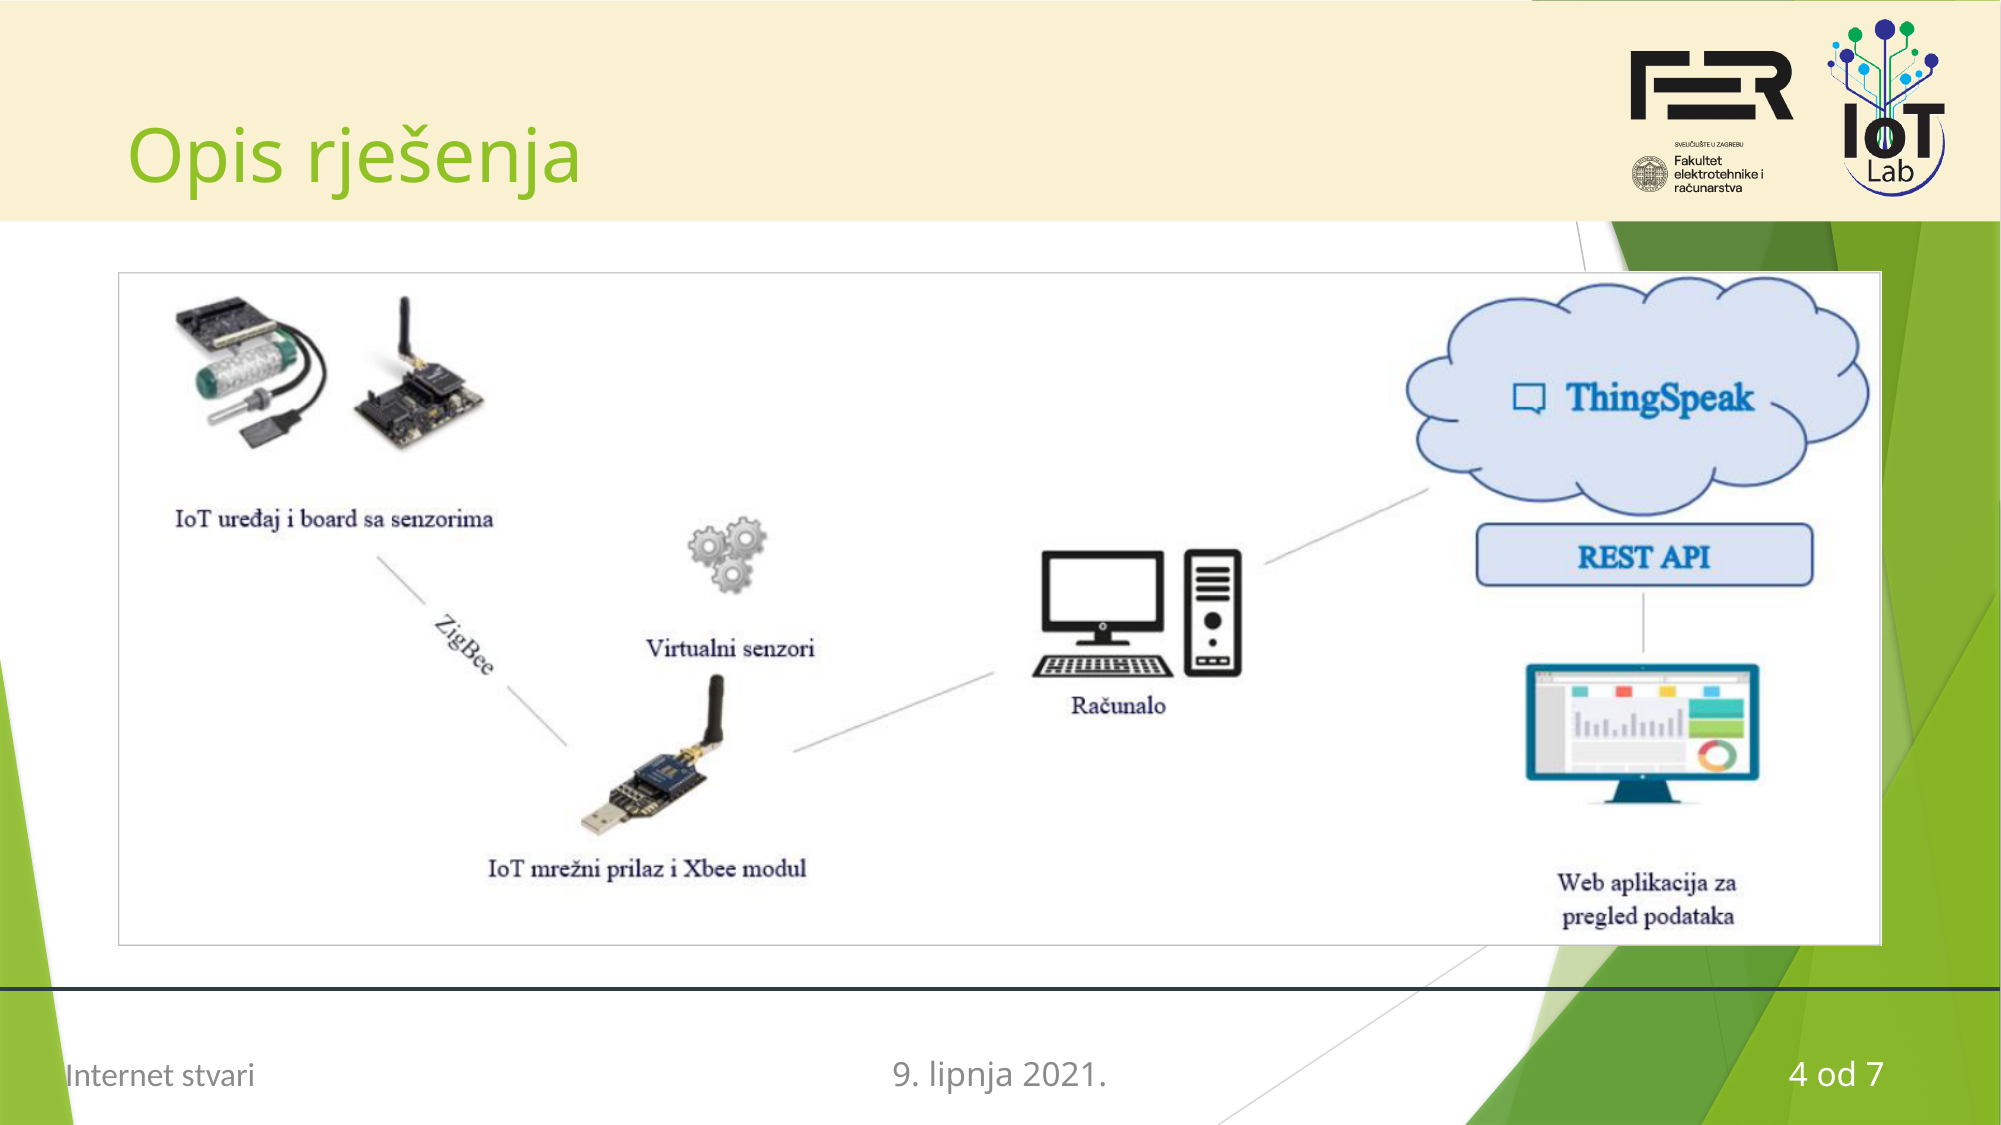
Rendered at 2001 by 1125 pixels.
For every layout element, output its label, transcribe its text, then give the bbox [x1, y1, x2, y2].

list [118, 271, 1882, 946]
slide_number 4 od 7 [1433, 1042, 1900, 1103]
footer Internet stvari [50, 1042, 684, 1103]
slide_number 9. lipnja 2021. [766, 1042, 1234, 1103]
title Opis rješenja [111, 99, 1522, 284]
picture [1587, 7, 1947, 221]
